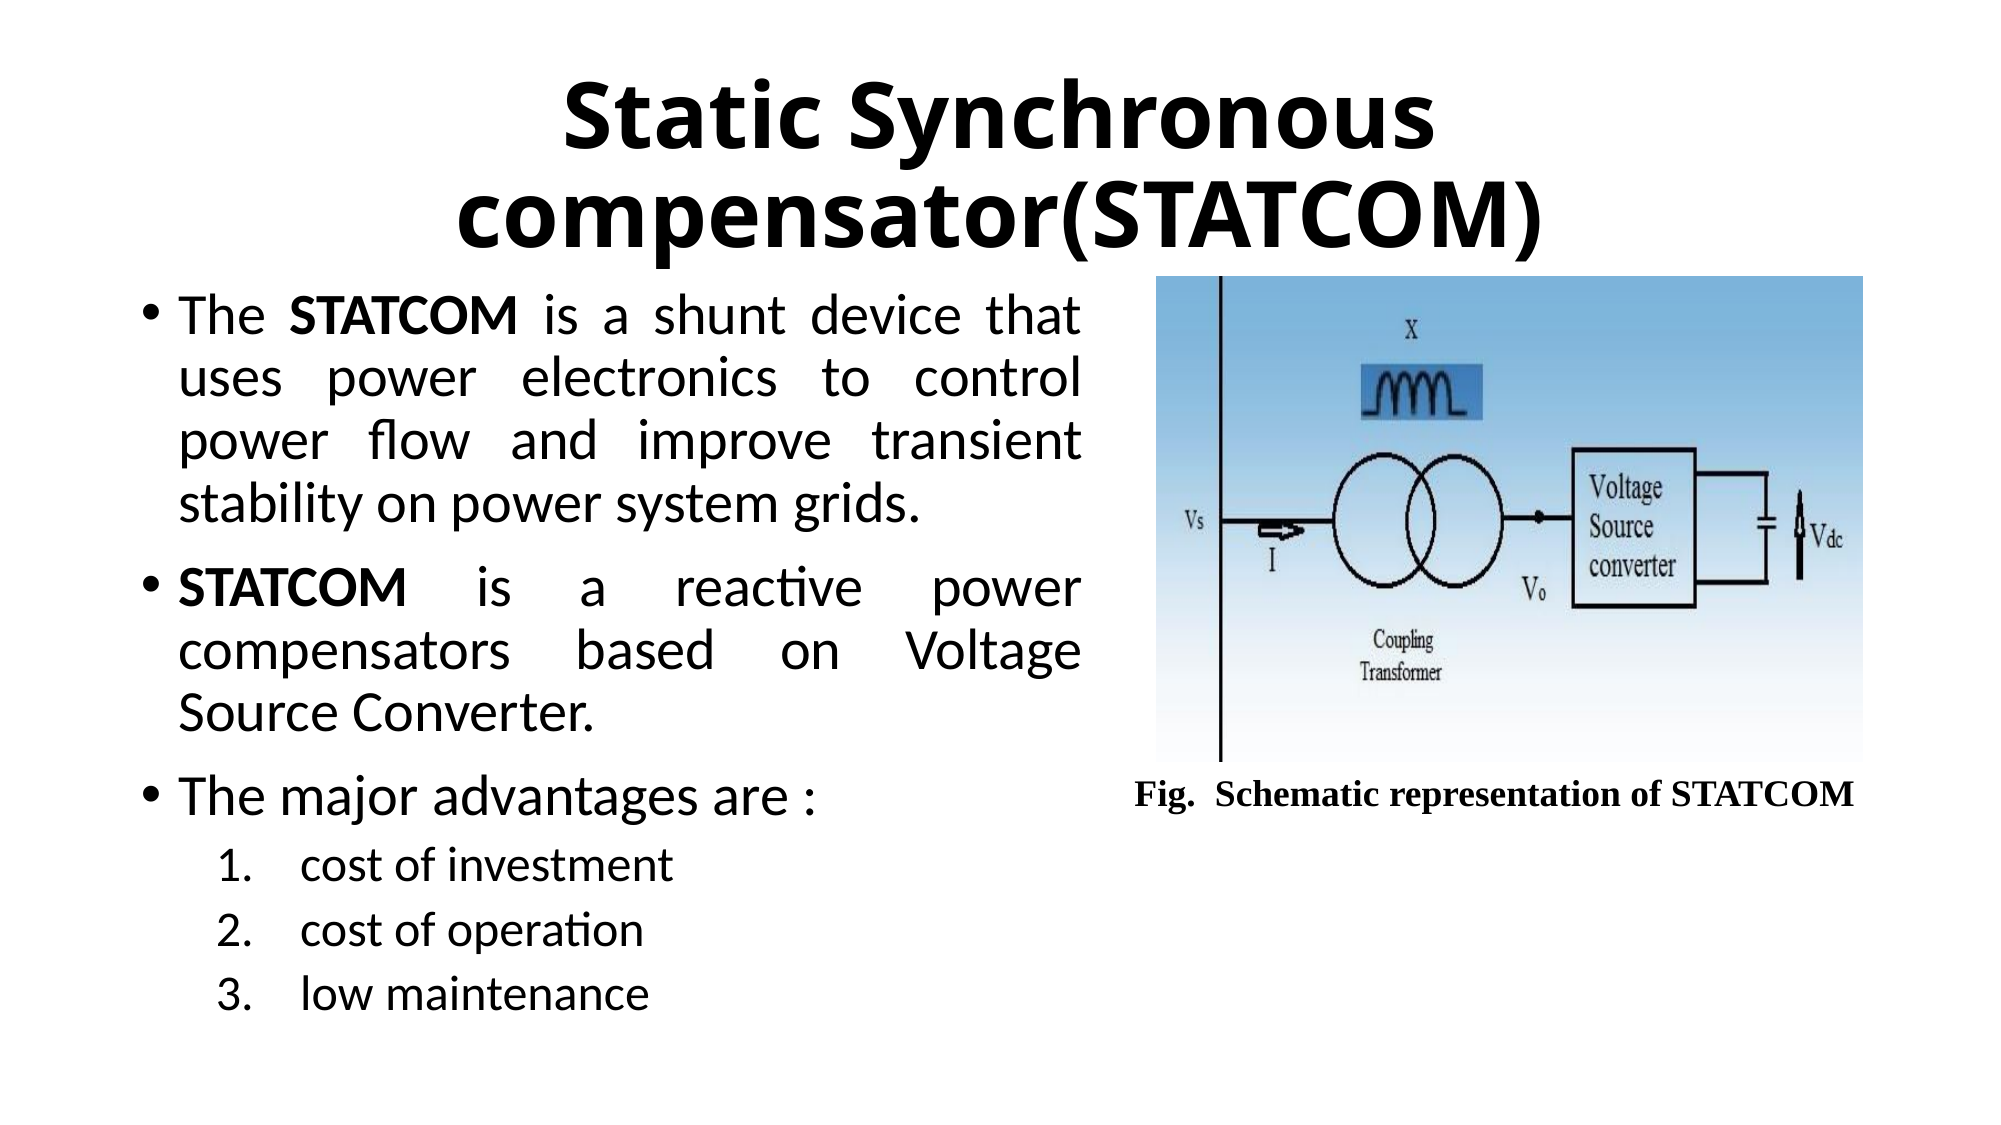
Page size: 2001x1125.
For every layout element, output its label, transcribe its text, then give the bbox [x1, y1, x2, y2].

list The STATCOM is a shunt device that uses power electronics to control power flow and improve transient stability on power system grids. STATCOM is a reactive power compensators based on Voltage Source Converter. The major advantages are : cost of investment cost of operation low maintenance [125, 276, 1099, 1066]
picture [1156, 276, 1863, 762]
title Static Synchronous compensator(STATCOM) [137, 59, 1863, 278]
text_box Fig. Schematic representation of STATCOM [1119, 761, 1871, 821]
